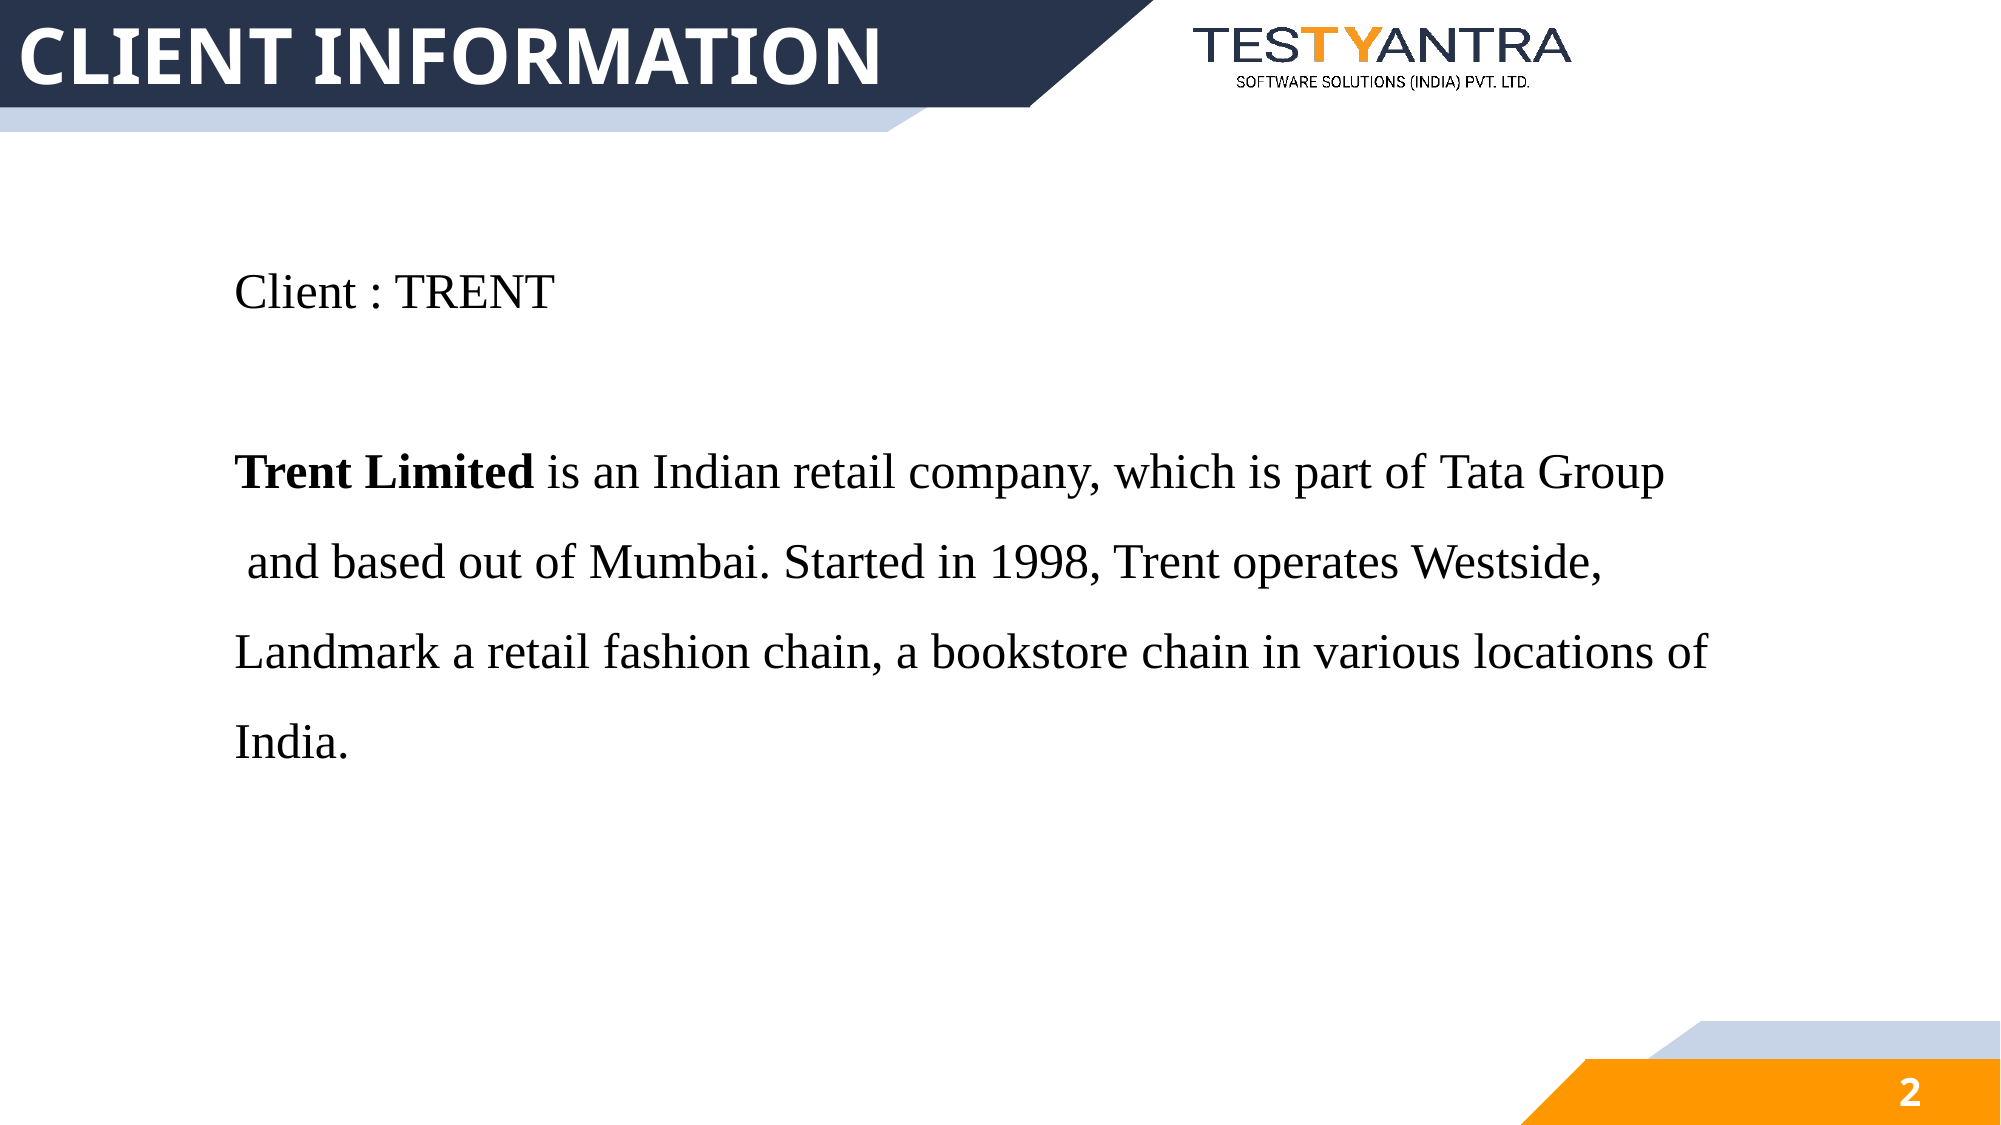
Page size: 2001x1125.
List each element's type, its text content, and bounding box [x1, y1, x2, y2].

picture [1187, 6, 1579, 105]
slide_number 2 [1844, 1059, 1977, 1125]
title CLIENT INFORMATION [0, 6, 1105, 101]
text_box Client : TRENT Trent Limited is an Indian retail company, which is part of Tata Group and based out of Mumbai. Started in 1998, Trent operates Westside, Landmark a retail fashion chain, a bookstore chain in various locations of India. [219, 221, 1752, 881]
